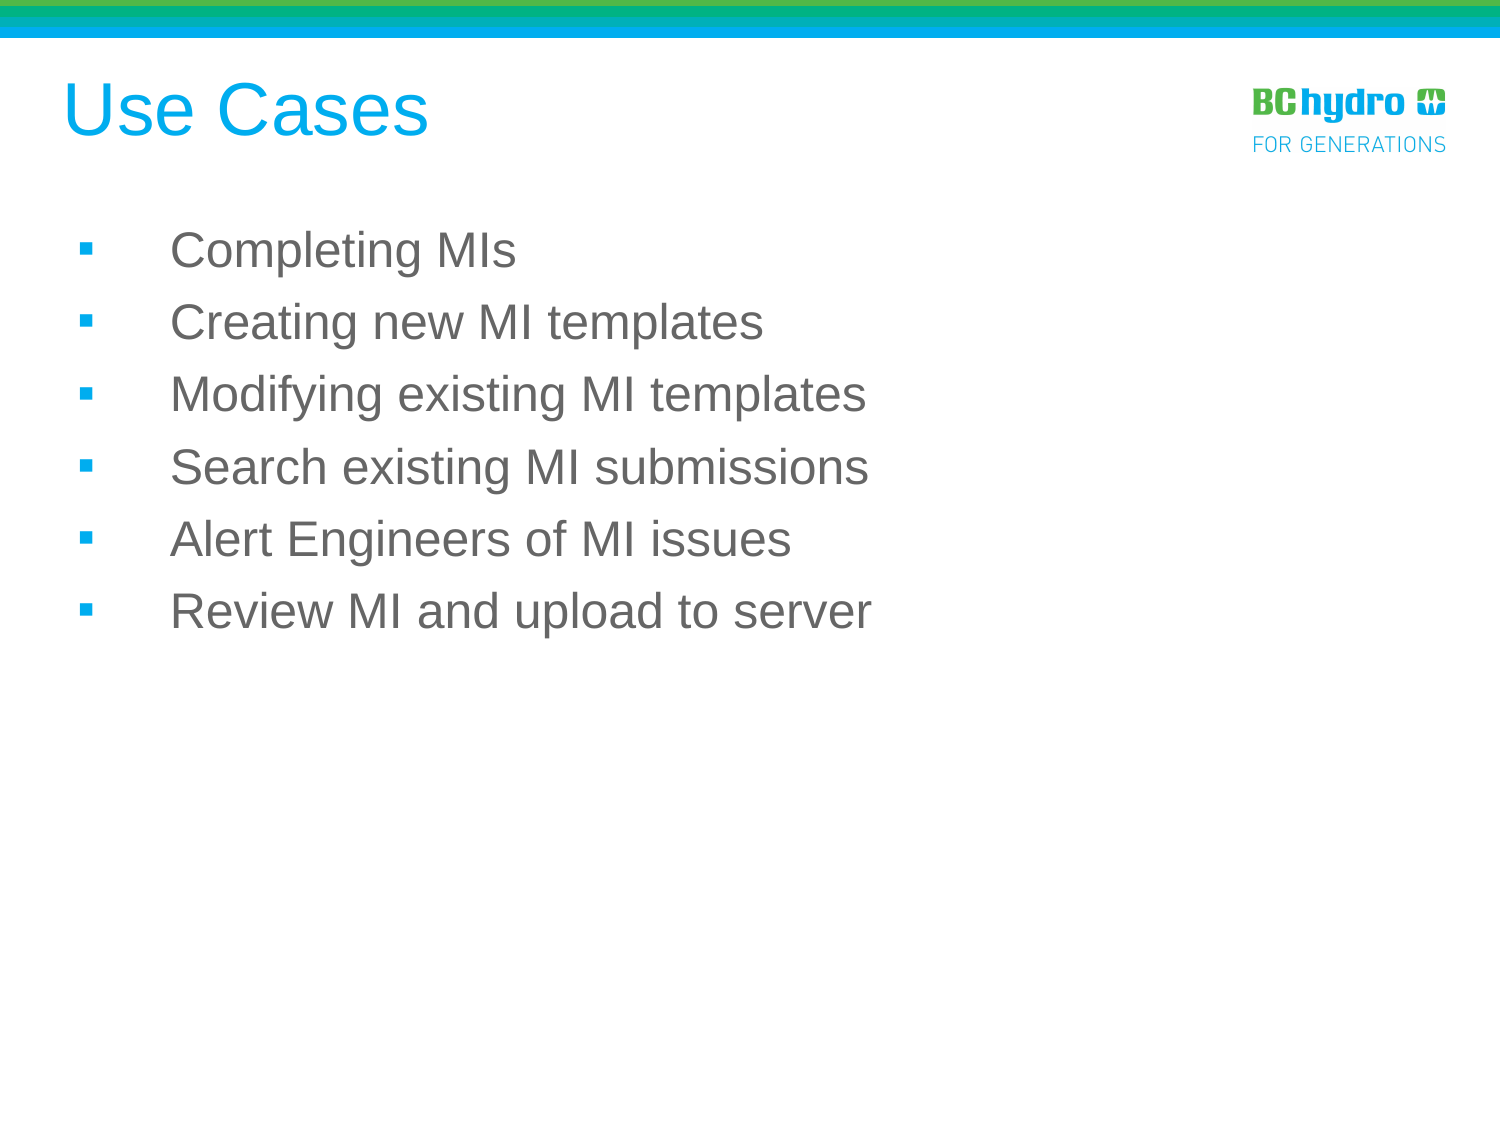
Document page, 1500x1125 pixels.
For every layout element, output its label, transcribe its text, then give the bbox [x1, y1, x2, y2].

list Completing MIs Creating new MI templates Modifying existing MI templates Search existing MI submissions Alert Engineers of MI issues Review MI and upload to server [65, 211, 1441, 690]
title Use Cases [63, 60, 1188, 183]
picture [1252, 87, 1446, 153]
